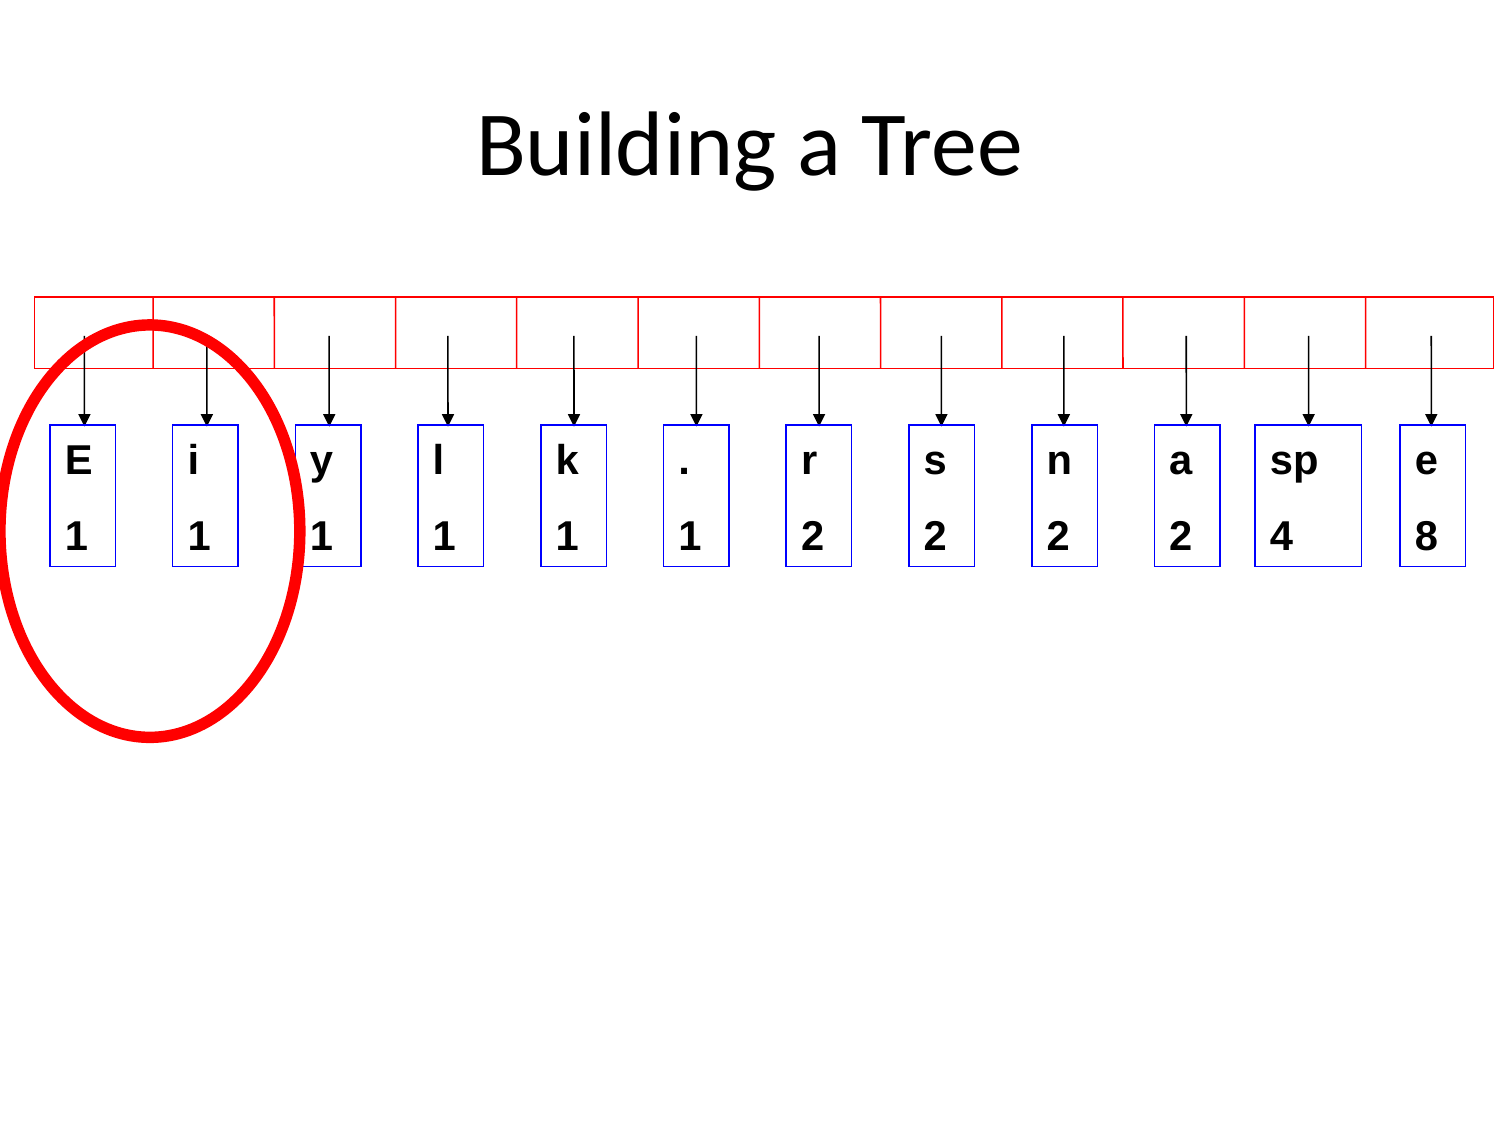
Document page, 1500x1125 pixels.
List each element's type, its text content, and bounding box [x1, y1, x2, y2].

text_box [0, 411, 297, 738]
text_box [34, 296, 1494, 567]
text_box Building a Tree [74, 45, 1425, 233]
